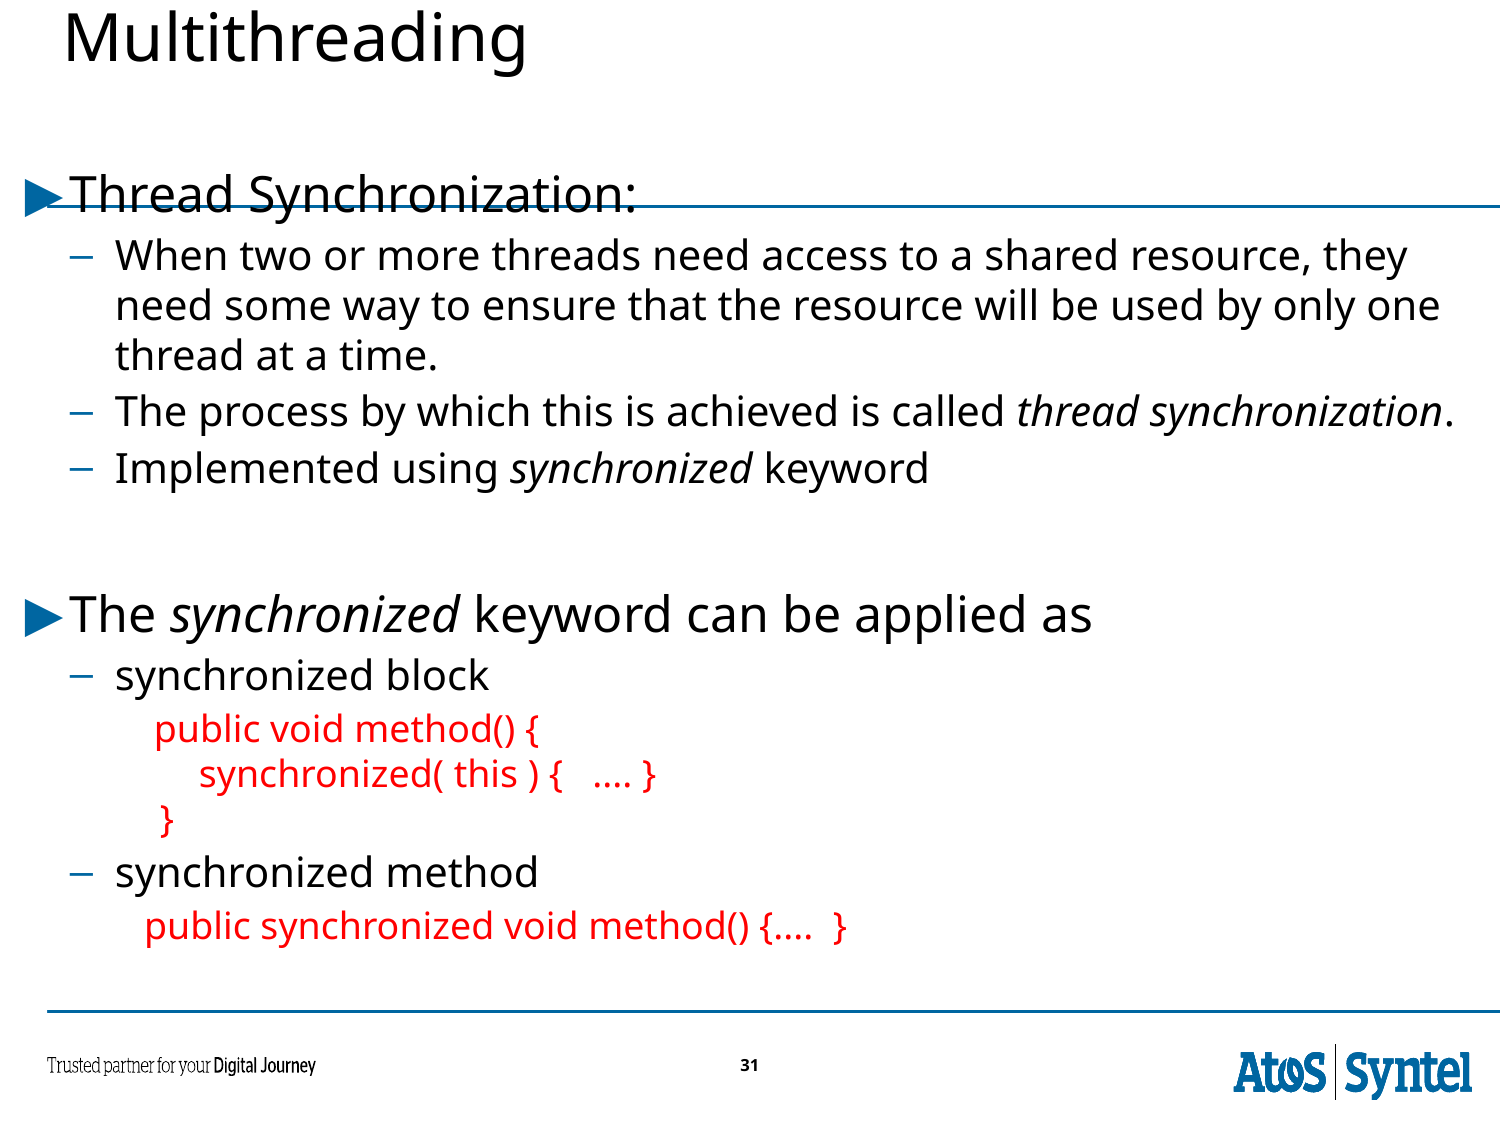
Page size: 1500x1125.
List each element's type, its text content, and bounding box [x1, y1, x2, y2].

list Thread Synchronization: When two or more threads need access to a shared resource, they need some way to ensure that the resource will be used by only one thread at a time. The process by which this is achieved is called thread synchronization. Implemented using synchronized keyword The synchronized keyword can be applied as synchronized block public void method() { synchronized( this ) { .... } } synchronized method public synchronized void method() {.... } [24, 162, 1475, 1038]
title Multithreading [62, 0, 1338, 162]
